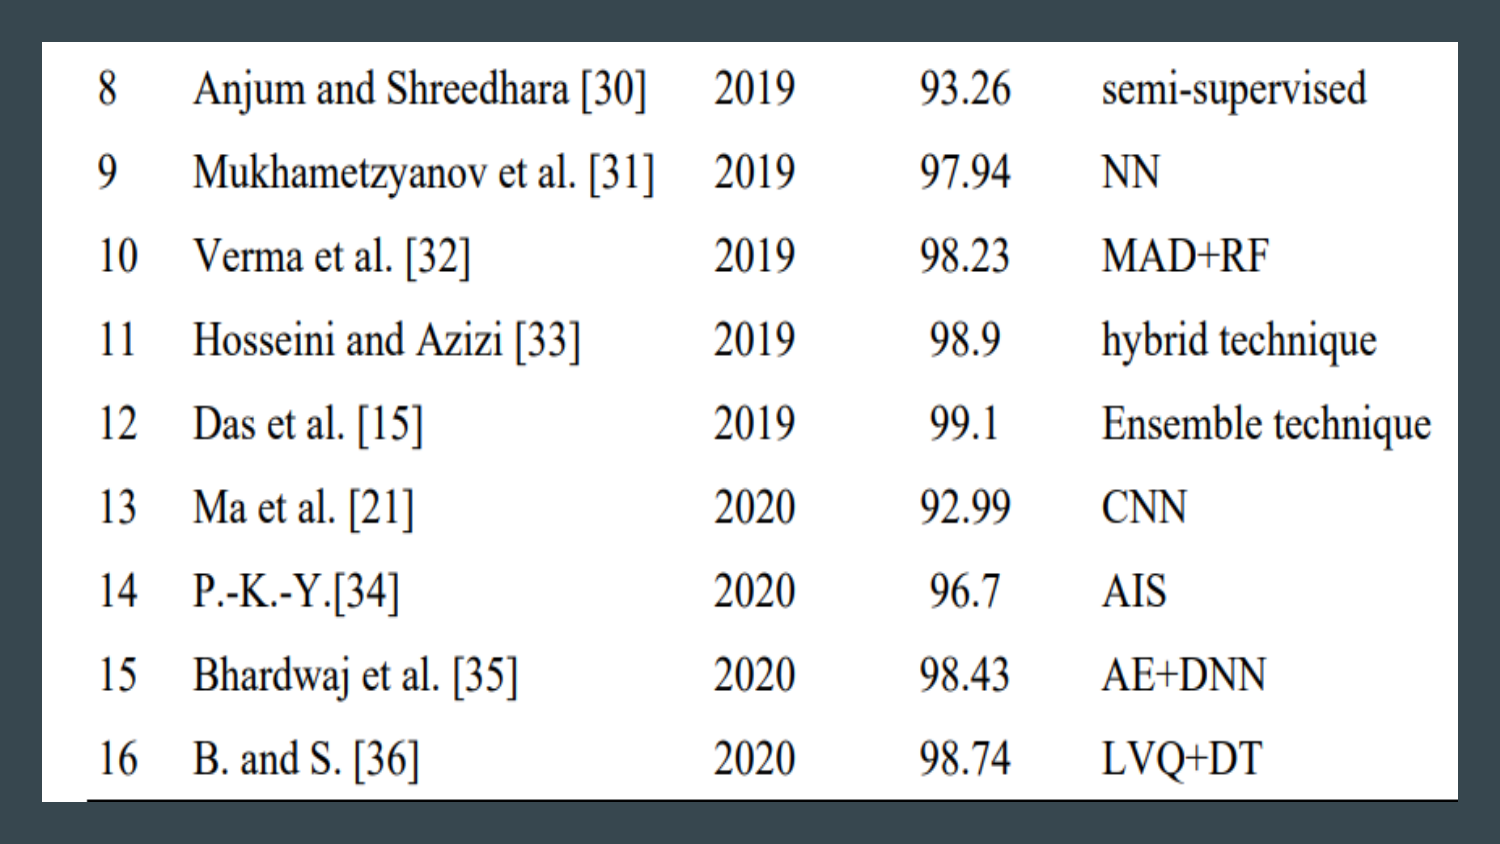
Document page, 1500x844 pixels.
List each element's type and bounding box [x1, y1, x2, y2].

picture [42, 42, 1458, 802]
